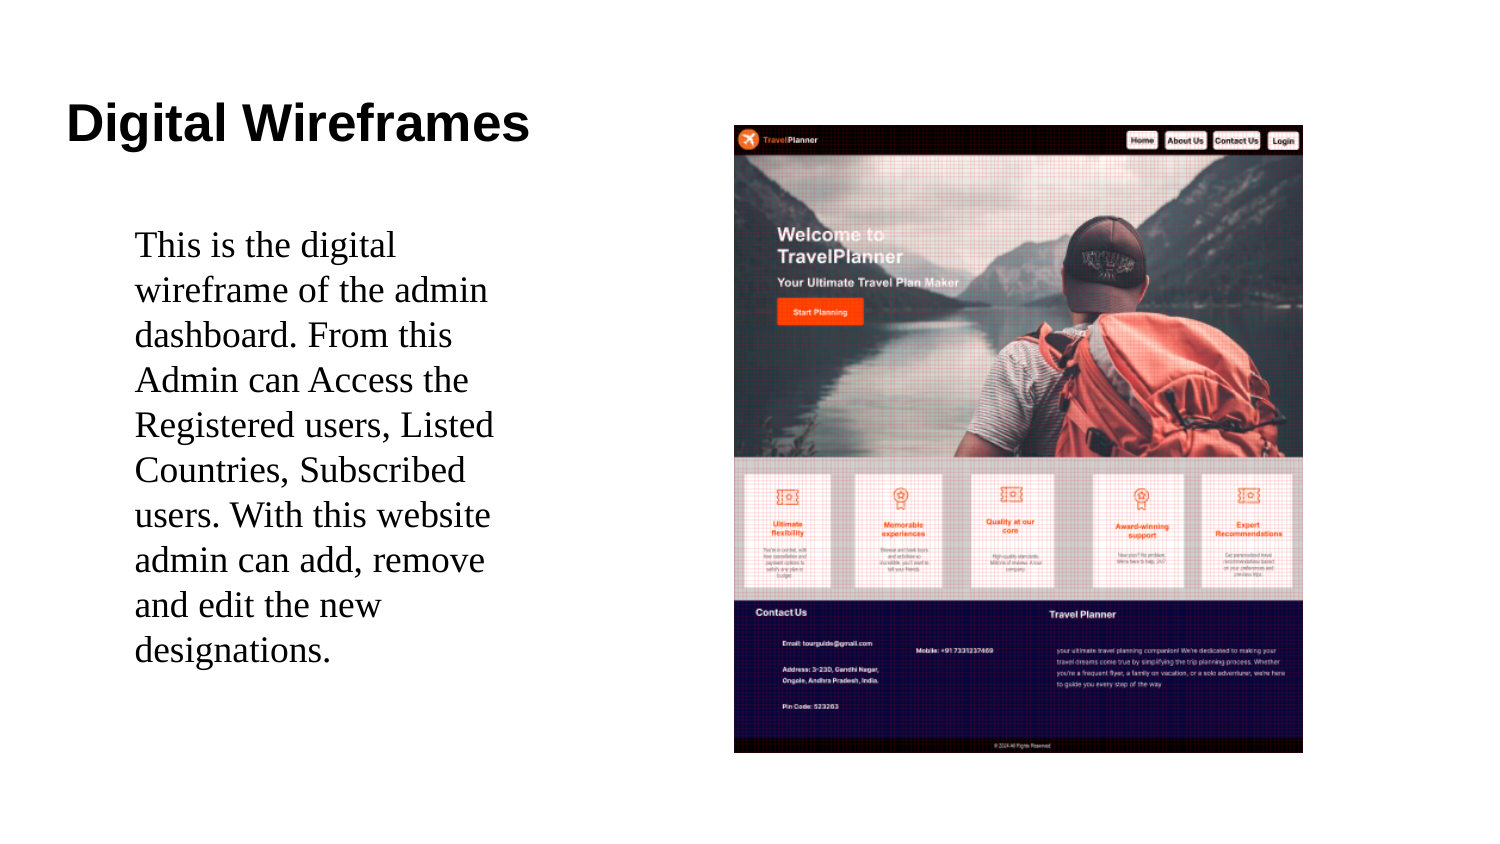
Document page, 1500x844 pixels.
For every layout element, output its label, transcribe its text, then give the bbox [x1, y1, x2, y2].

picture [734, 125, 1303, 753]
text_box This is the digital wireframe of the admin dashboard. From this Admin can Access the Registered users, Listed Countries, Subscribed users. With this website admin can add, remove and edit the new designations. [119, 204, 543, 715]
title Digital Wireframes [51, 72, 1449, 167]
